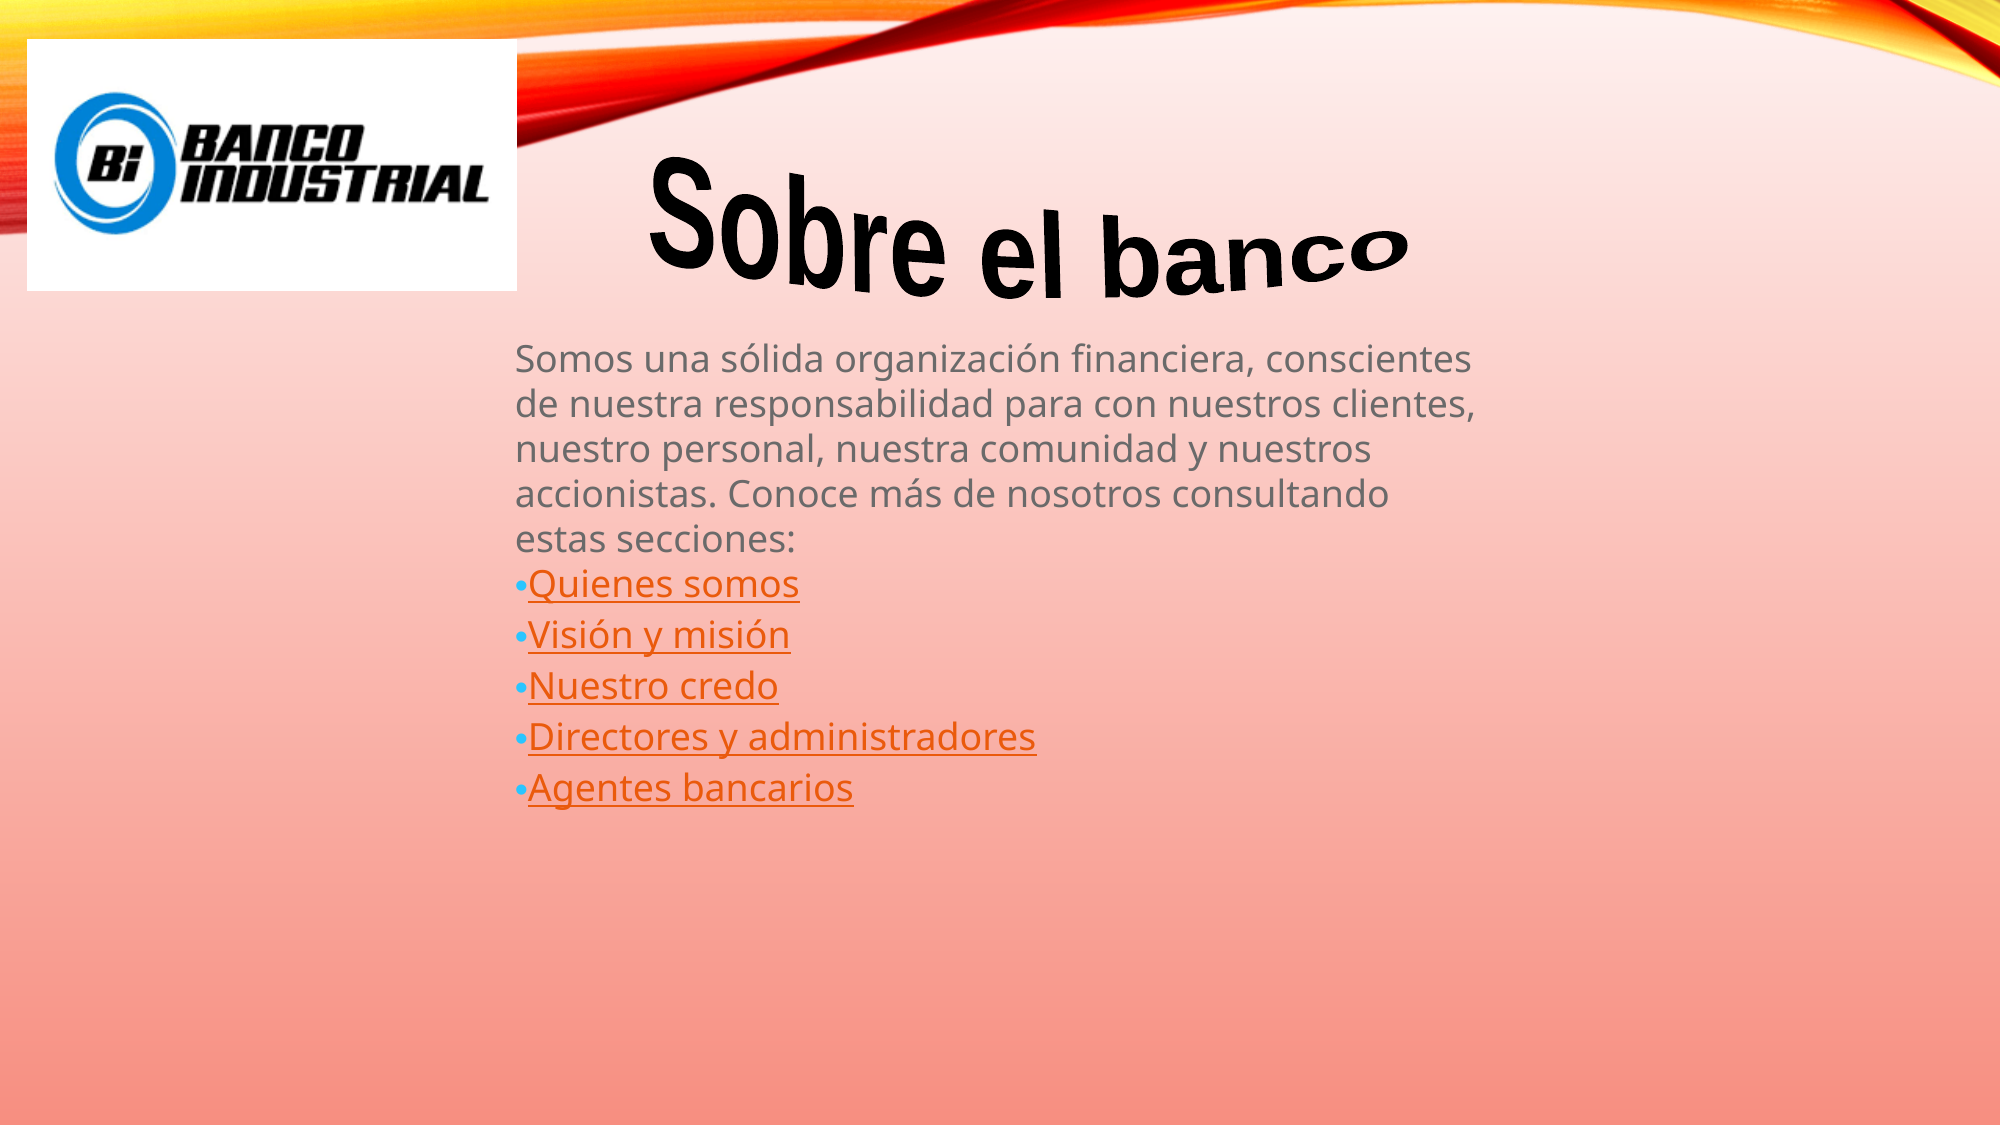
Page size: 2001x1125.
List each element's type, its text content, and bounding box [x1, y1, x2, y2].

picture [0, 0, 2000, 291]
text_box Somos una sólida organización financiera, conscientes de nuestra responsabilidad para con nuestros clientes, nuestro personal, nuestra comunidad y nuestros accionistas. Conoce más de nosotros consultando estas secciones: Quienes somos Visión y misión Nuestro credo Directores y administradores Agentes bancarios [500, 327, 1500, 823]
